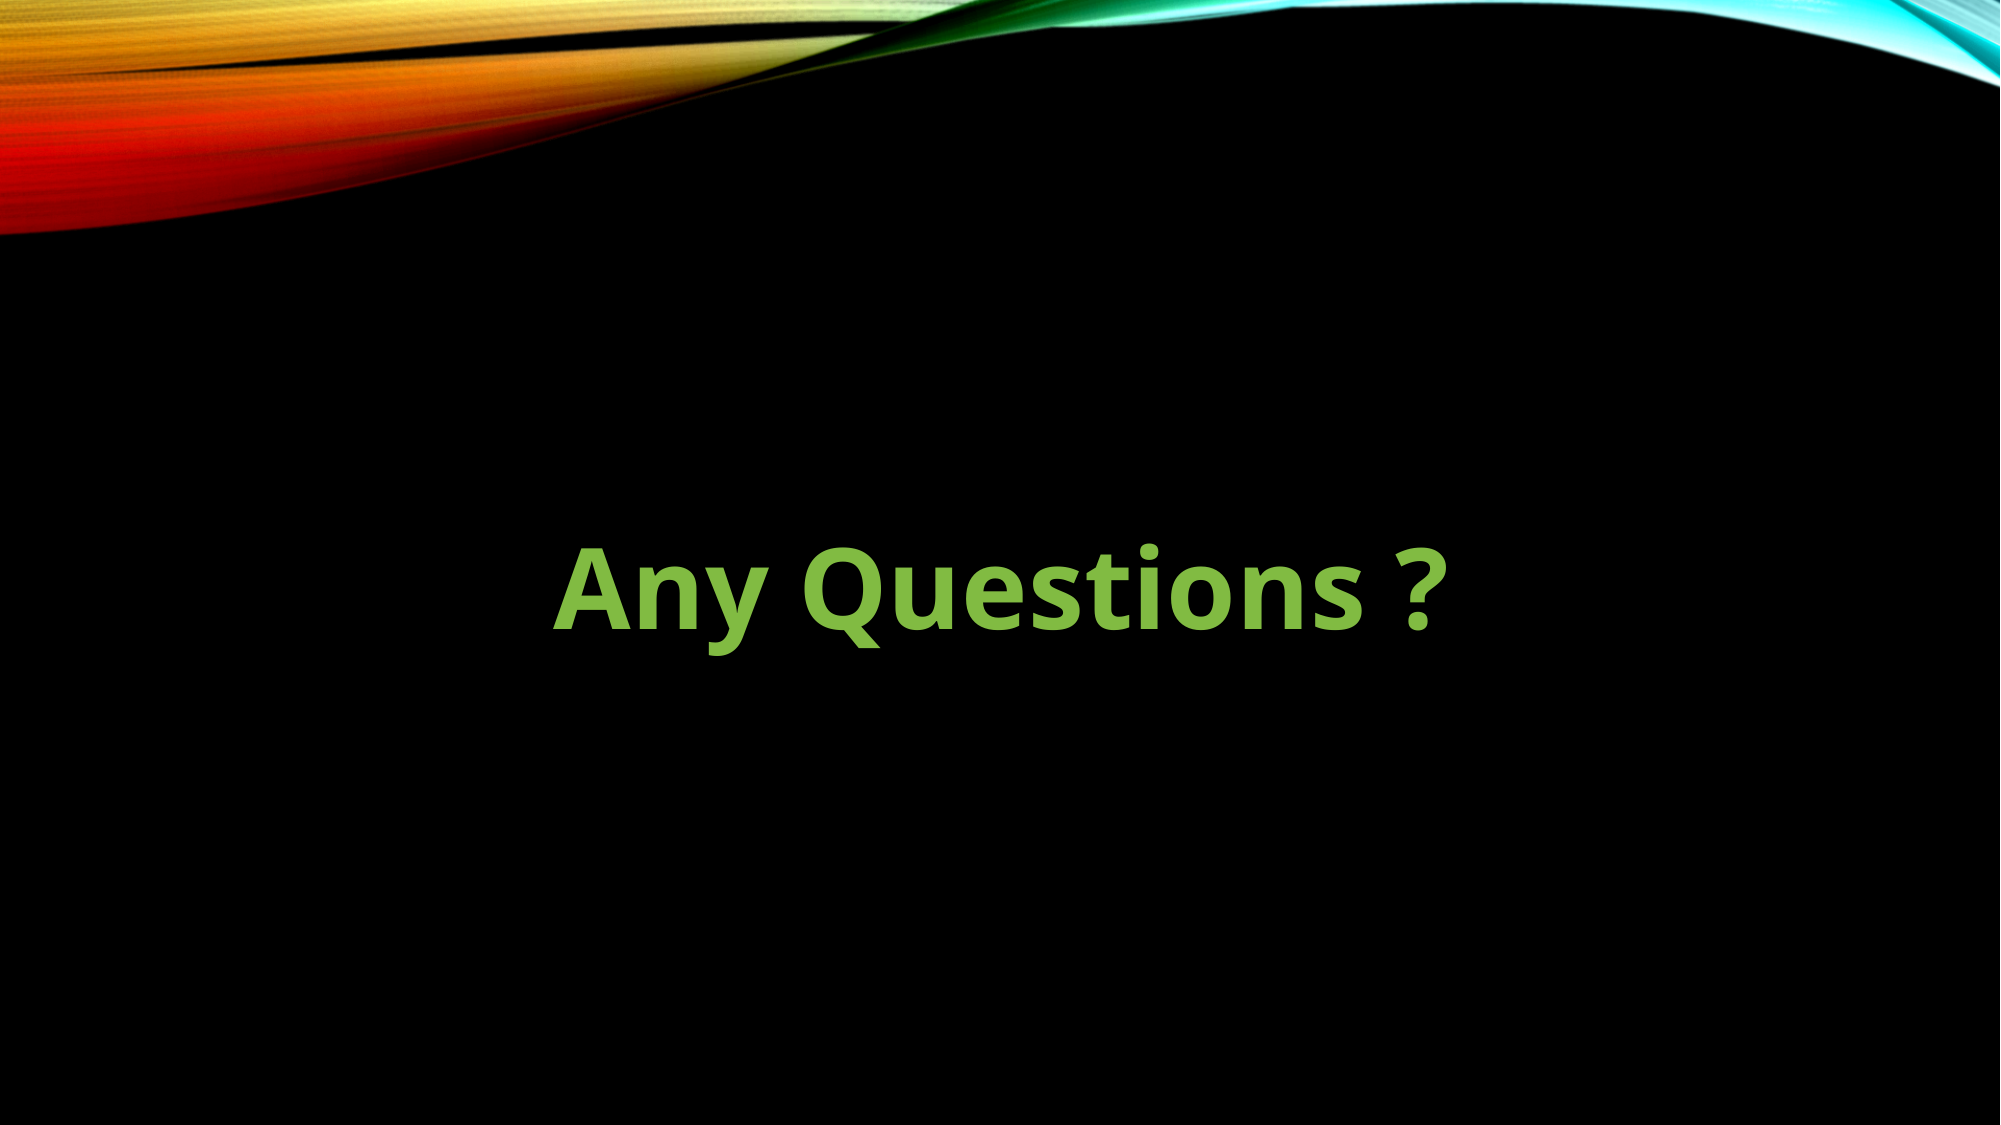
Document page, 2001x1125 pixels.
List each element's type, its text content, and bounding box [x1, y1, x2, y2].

picture [0, 0, 2000, 237]
text_box Any Questions ? [538, 374, 1466, 930]
